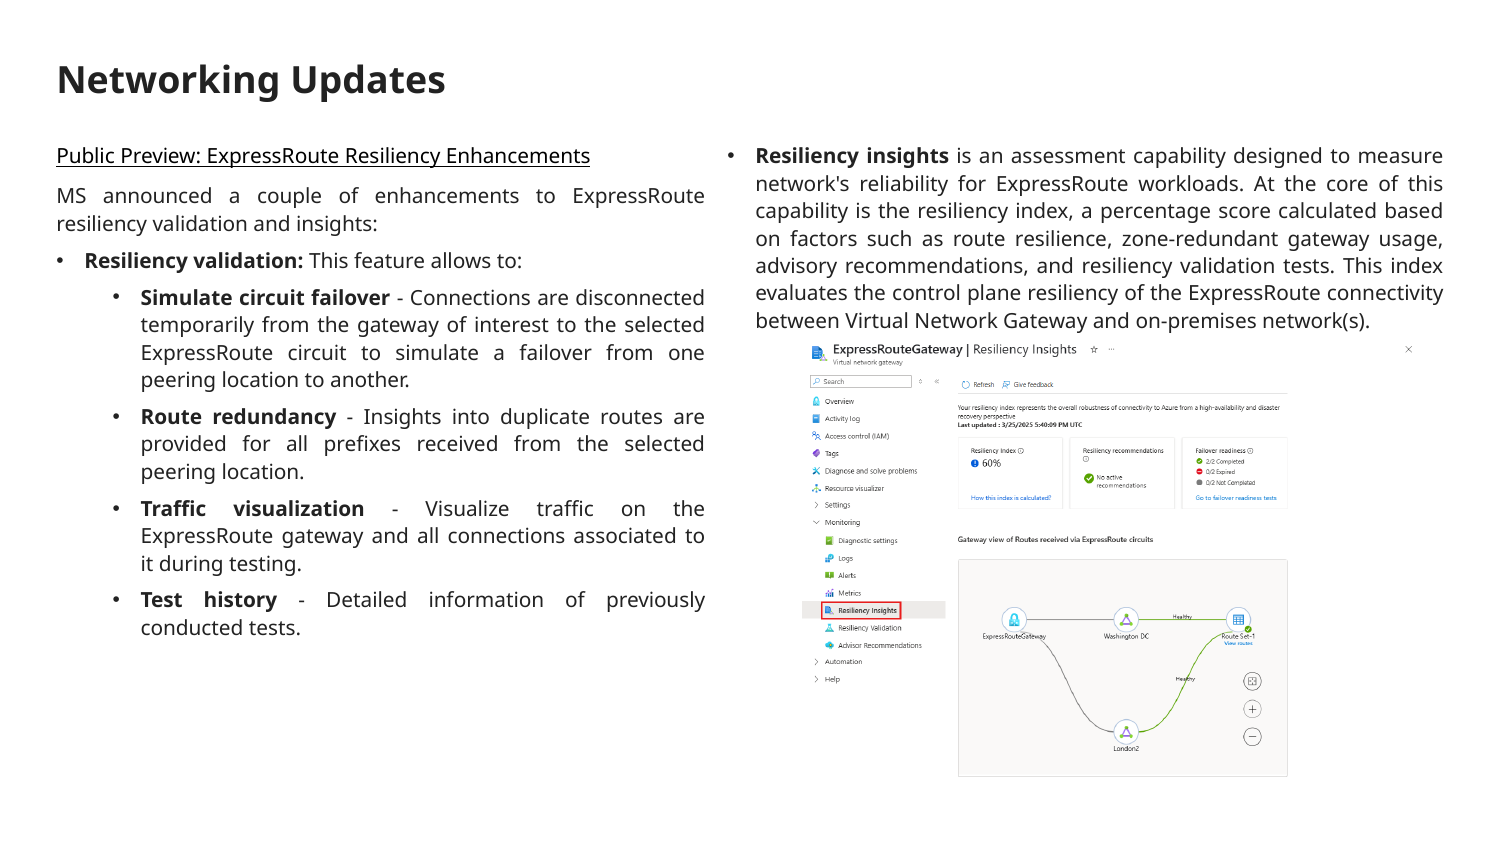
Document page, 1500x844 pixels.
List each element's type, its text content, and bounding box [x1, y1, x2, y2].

list Resiliency insights is an assessment capability designed to measure network's reliability for ExpressRoute workloads. At the core of this capability is the resiliency index, a percentage score calculated based on factors such as route resilience, zone-redundant gateway usage, advisory recommendations, and resiliency validation tests. This index evaluates the control plane resiliency of the ExpressRoute connectivity between Virtual Network Gateway and on-premises network(s). [727, 140, 1444, 356]
list Public Preview: ExpressRoute Resiliency Enhancements MS announced a couple of enhancements to ExpressRoute resiliency validation and insights: Resiliency validation: This feature allows to: Simulate circuit failover - Connections are disconnected temporarily from the gateway of interest to the selected ExpressRoute circuit to simulate a failover from one peering location to another. Route redundancy - Insights into duplicate routes are provided for all prefixes received from the selected peering location. Traffic visualization - Visualize traffic on the ExpressRoute gateway and all connections associated to it during testing. Test history - Detailed information of previously conducted tests. [56, 140, 706, 760]
title Networking Updates [56, 56, 1444, 113]
picture [802, 337, 1428, 810]
